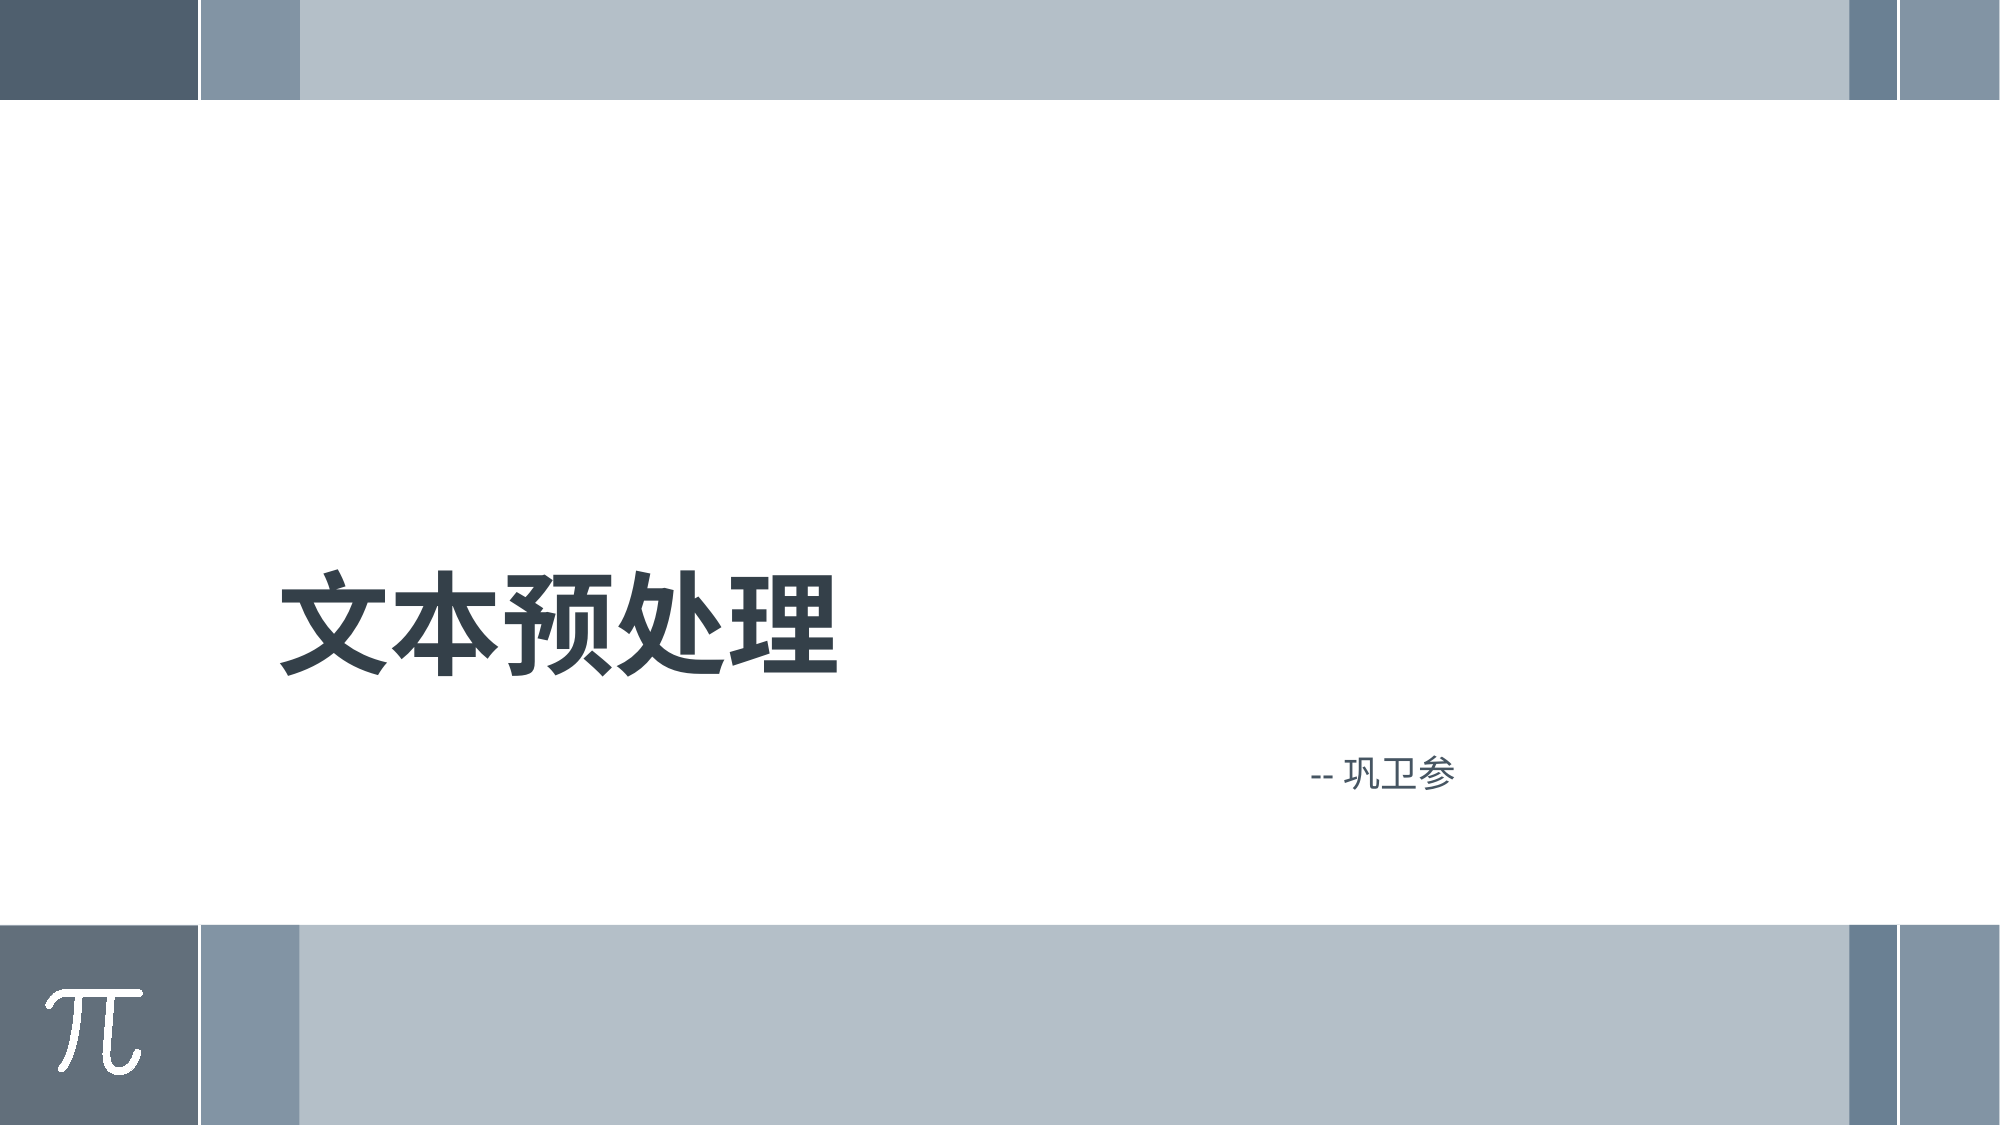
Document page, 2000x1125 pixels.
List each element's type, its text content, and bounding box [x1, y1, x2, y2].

text_box --巩卫参 [1295, 742, 1921, 803]
title 文本预处理 [262, 262, 1622, 698]
